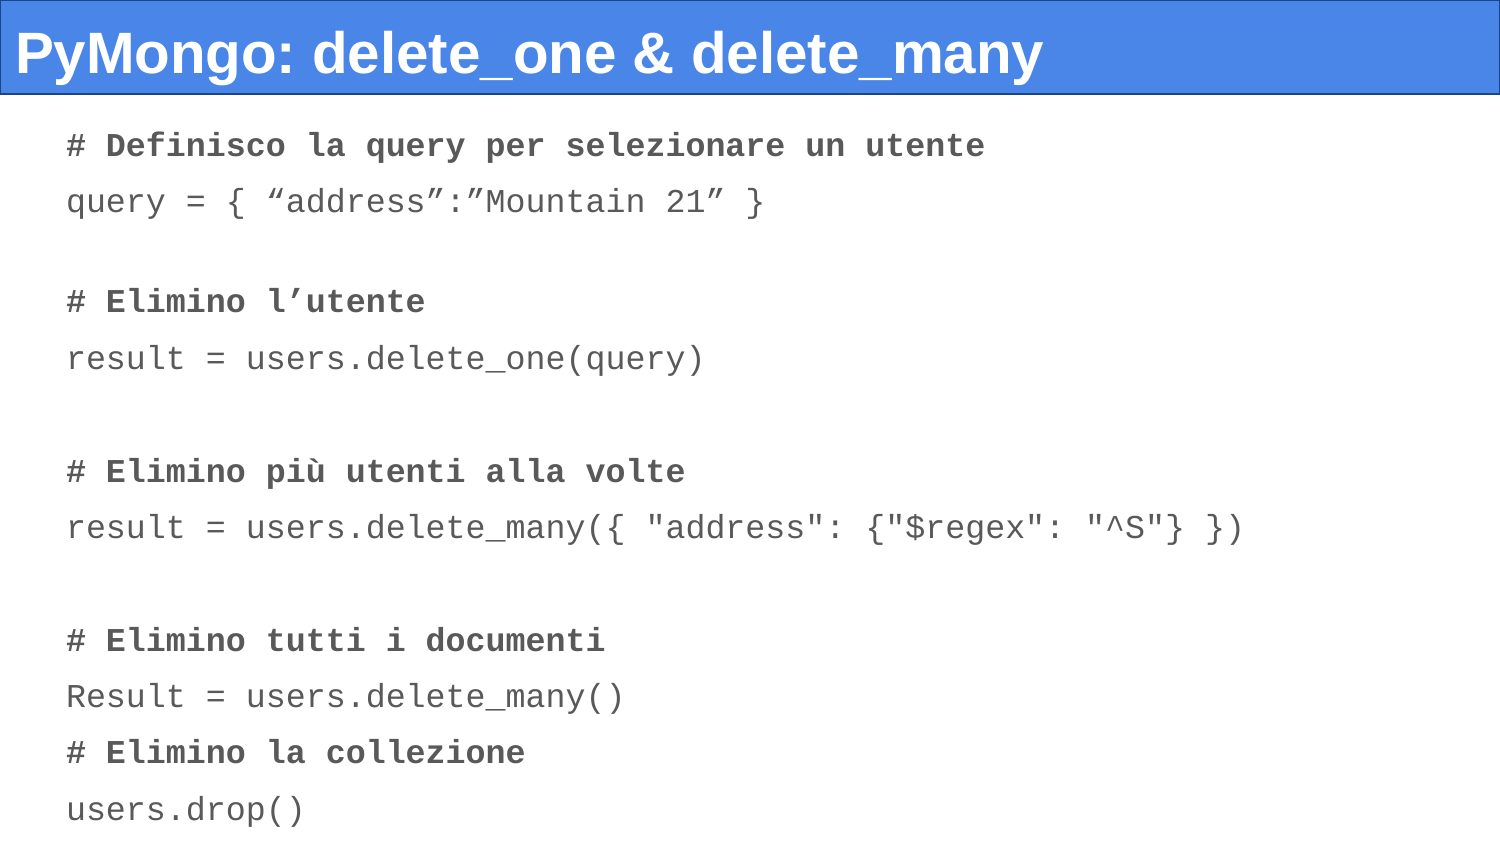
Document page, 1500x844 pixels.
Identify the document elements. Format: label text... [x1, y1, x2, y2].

title PyMongo: delete_one & delete_many [0, 0, 1500, 94]
list # Definisco la query per selezionare un utente query = { “address”:”Mountain 21” } # Elimino l’utente result = users.delete_one(query) # Elimino più utenti alla volte result = users.delete_many({ "address": {"$regex": "^S"} }) # Elimino tutti i documenti Result = users.delete_many() # Elimino la collezione users.drop() [51, 103, 1449, 798]
